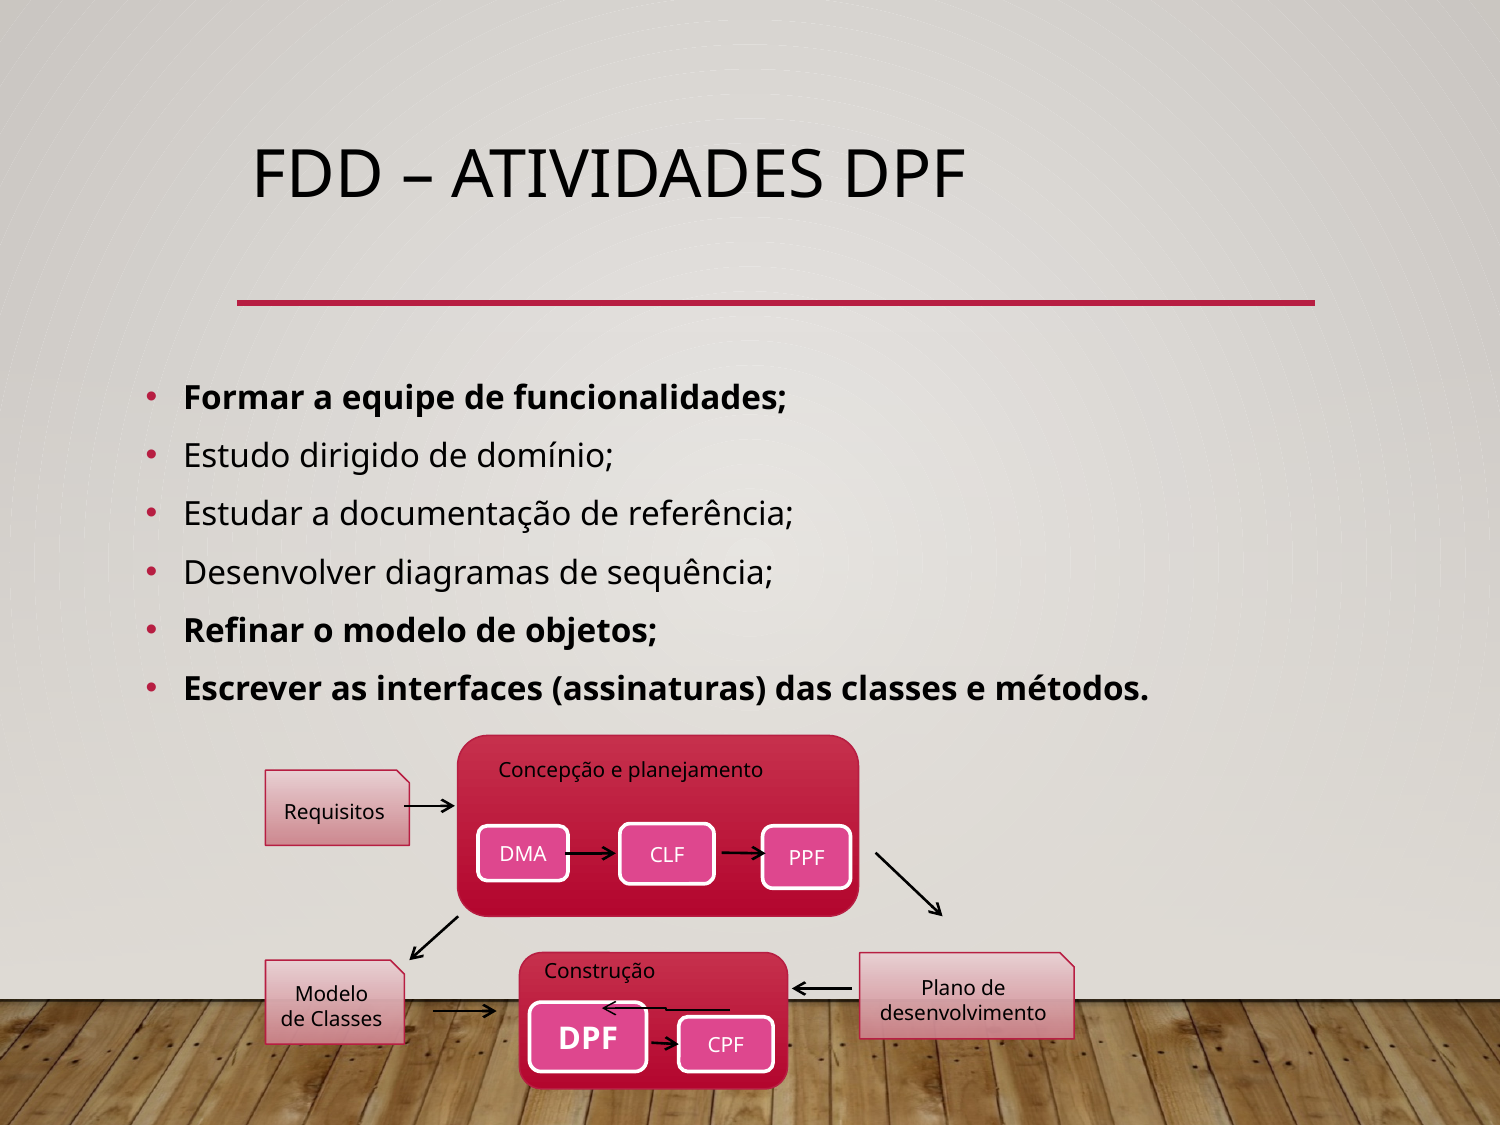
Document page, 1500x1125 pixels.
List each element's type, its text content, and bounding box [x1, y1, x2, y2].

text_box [265, 735, 1075, 1090]
title FDD – Atividades DPF [236, 131, 1315, 305]
picture [0, 999, 1500, 1125]
list Formar a equipe de funcionalidades; Estudo dirigido de domínio; Estudar a documentação de referência; Desenvolver diagramas de sequência; Refinar o modelo de objetos; Escrever as interfaces (assinaturas) das classes e métodos. [55, 360, 1463, 1028]
